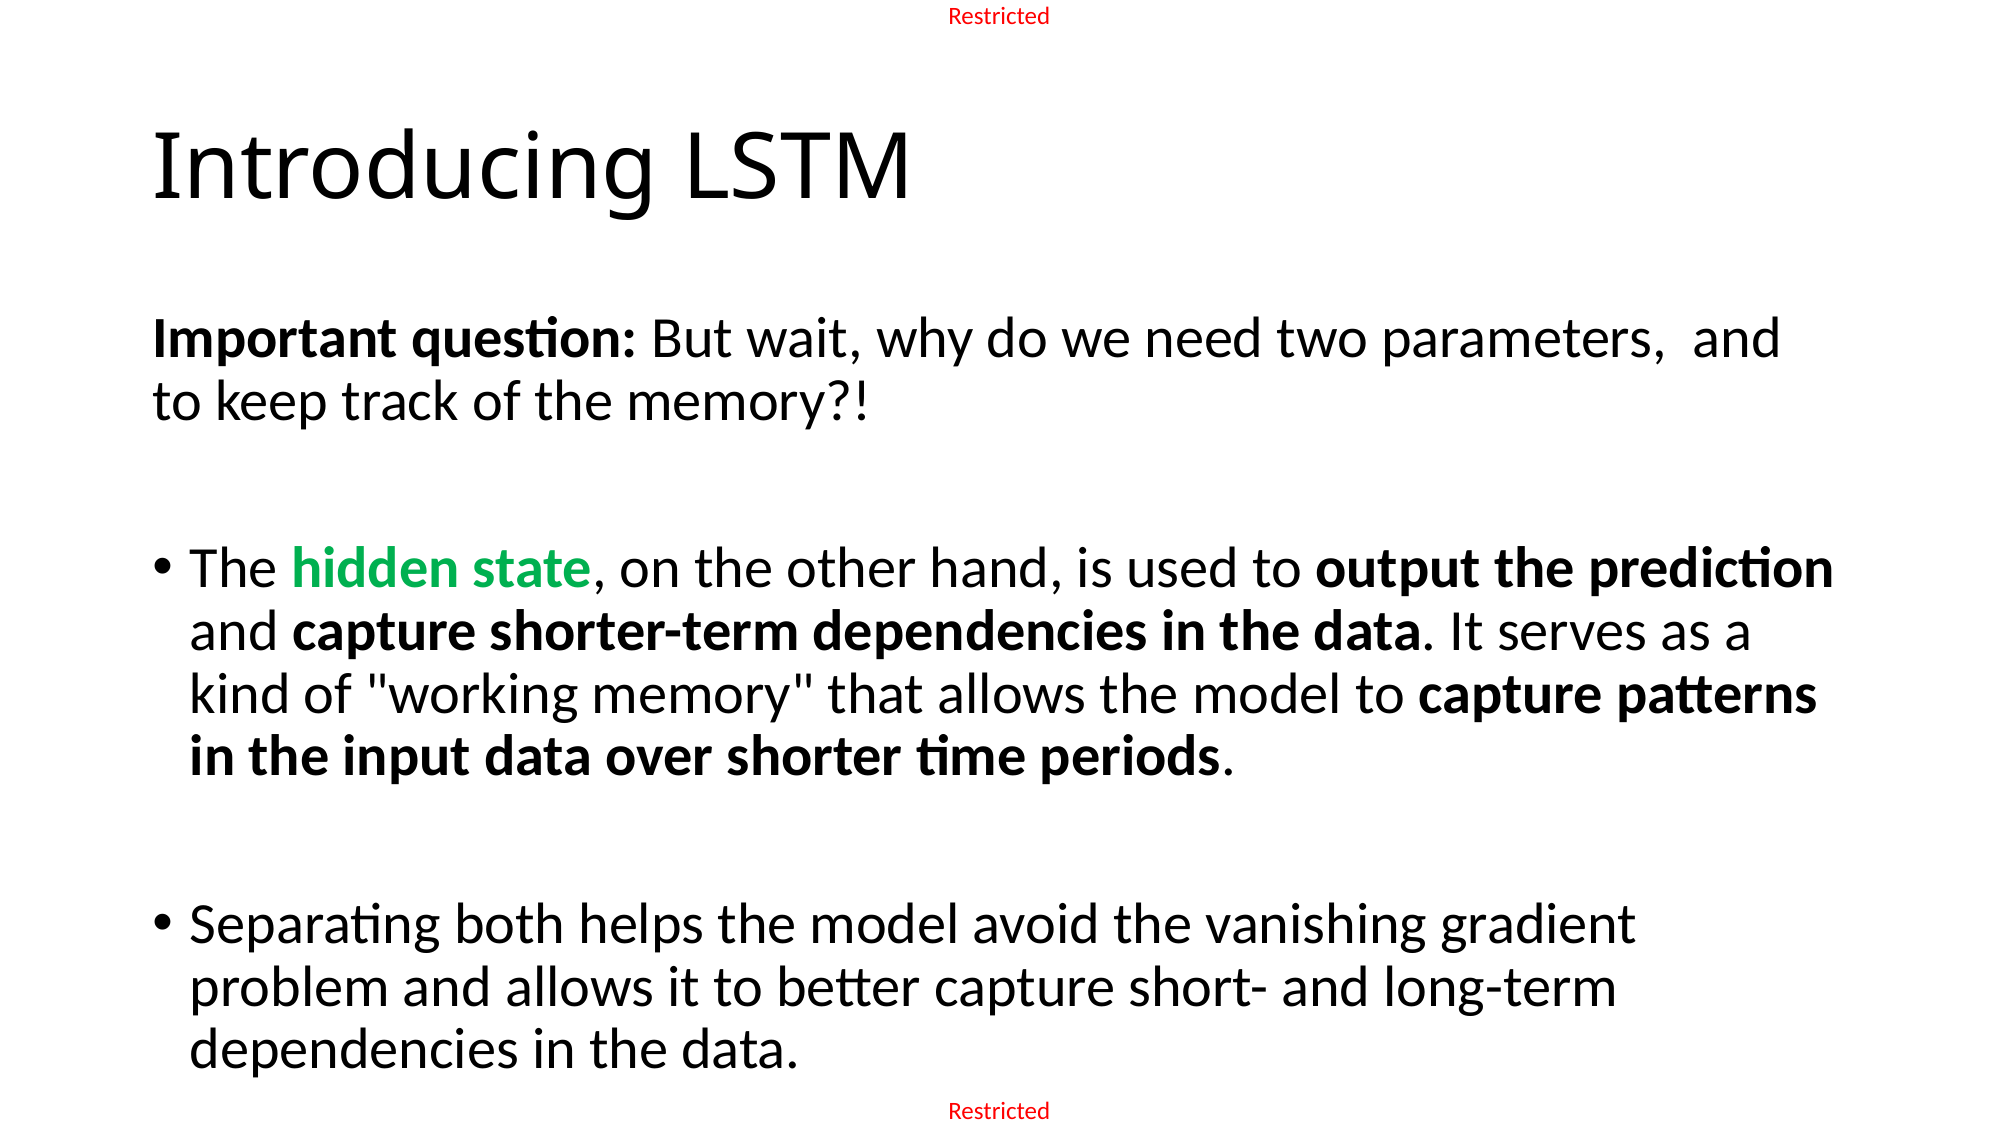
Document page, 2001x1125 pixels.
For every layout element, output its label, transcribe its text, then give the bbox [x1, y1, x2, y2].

title Introducing LSTM [137, 59, 1863, 278]
